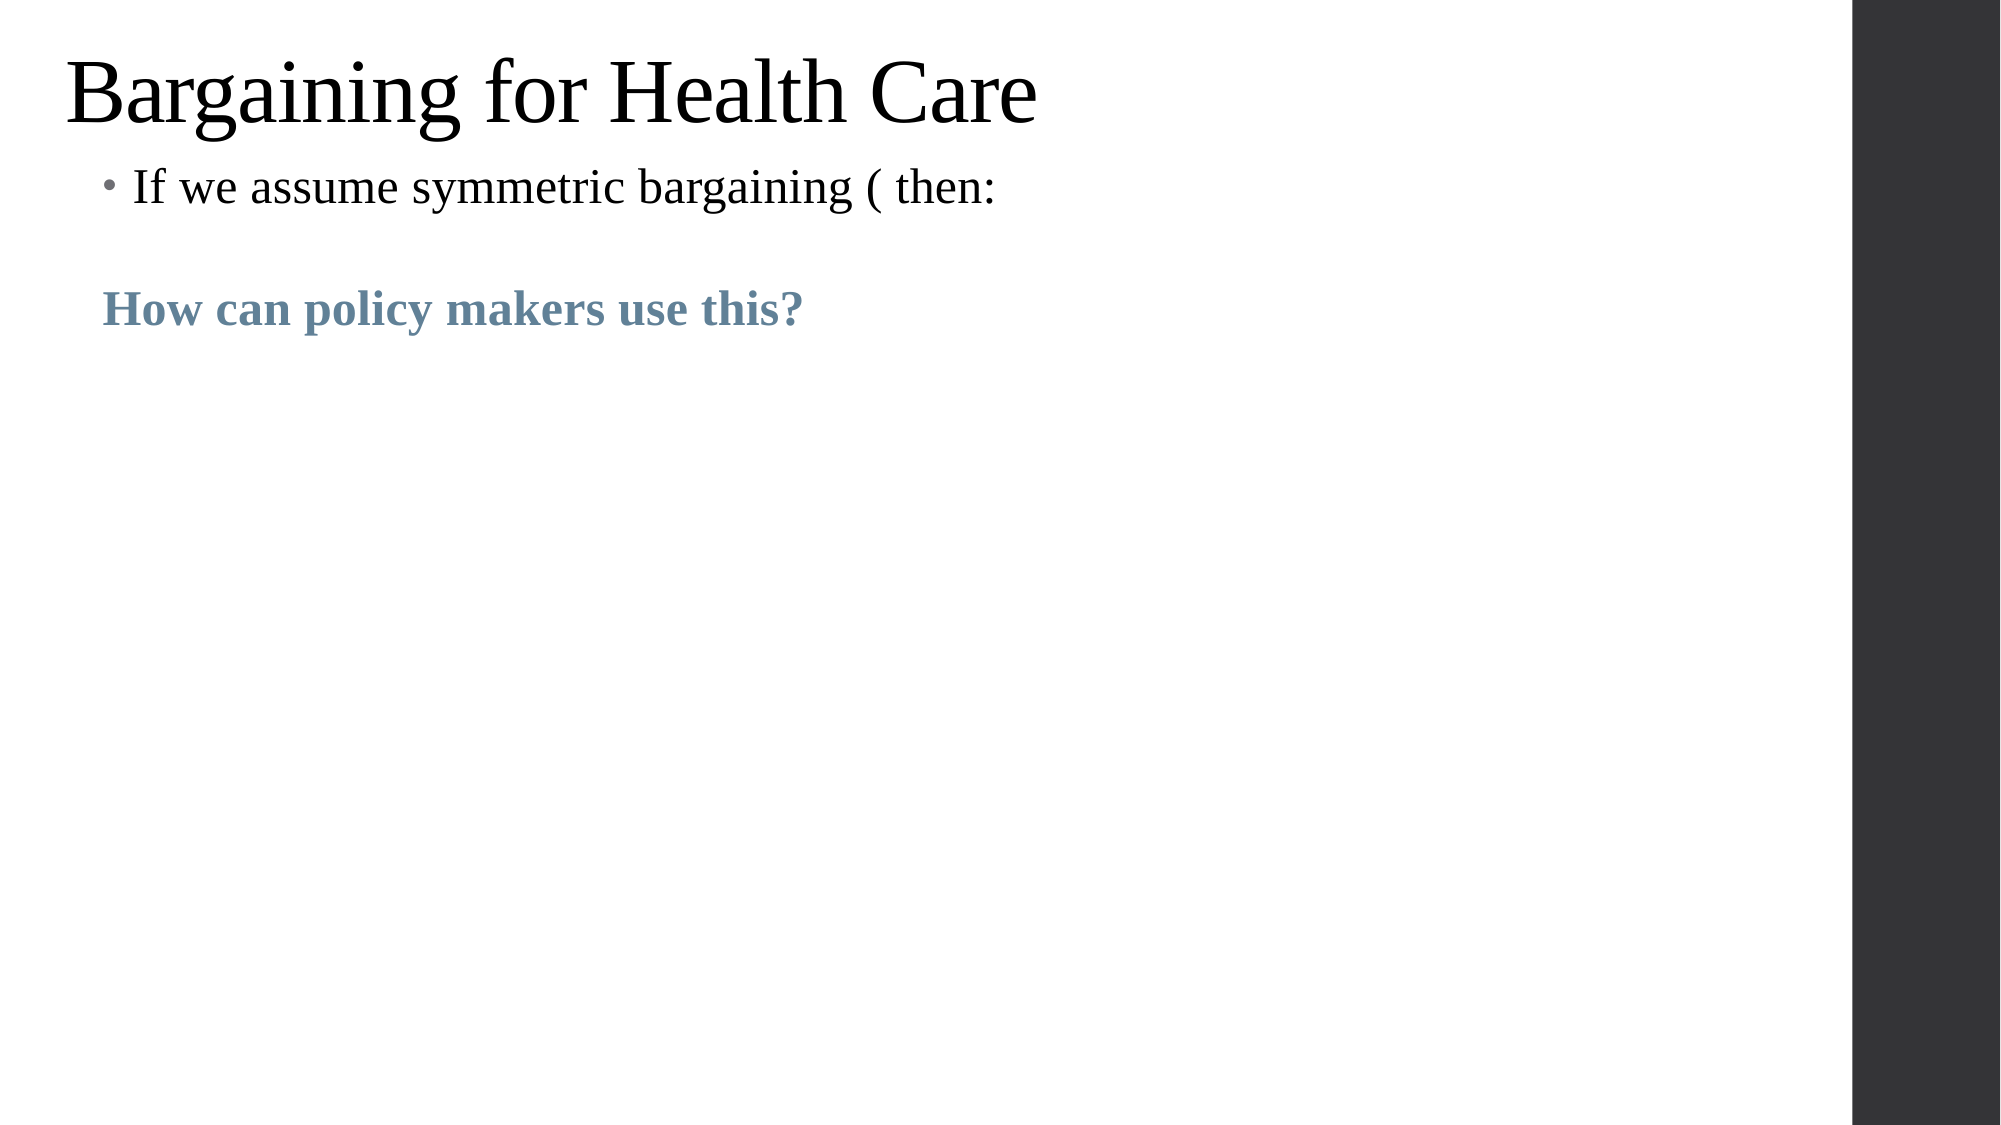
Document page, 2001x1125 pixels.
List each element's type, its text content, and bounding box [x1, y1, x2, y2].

title Bargaining for Health Care [50, 0, 1400, 150]
